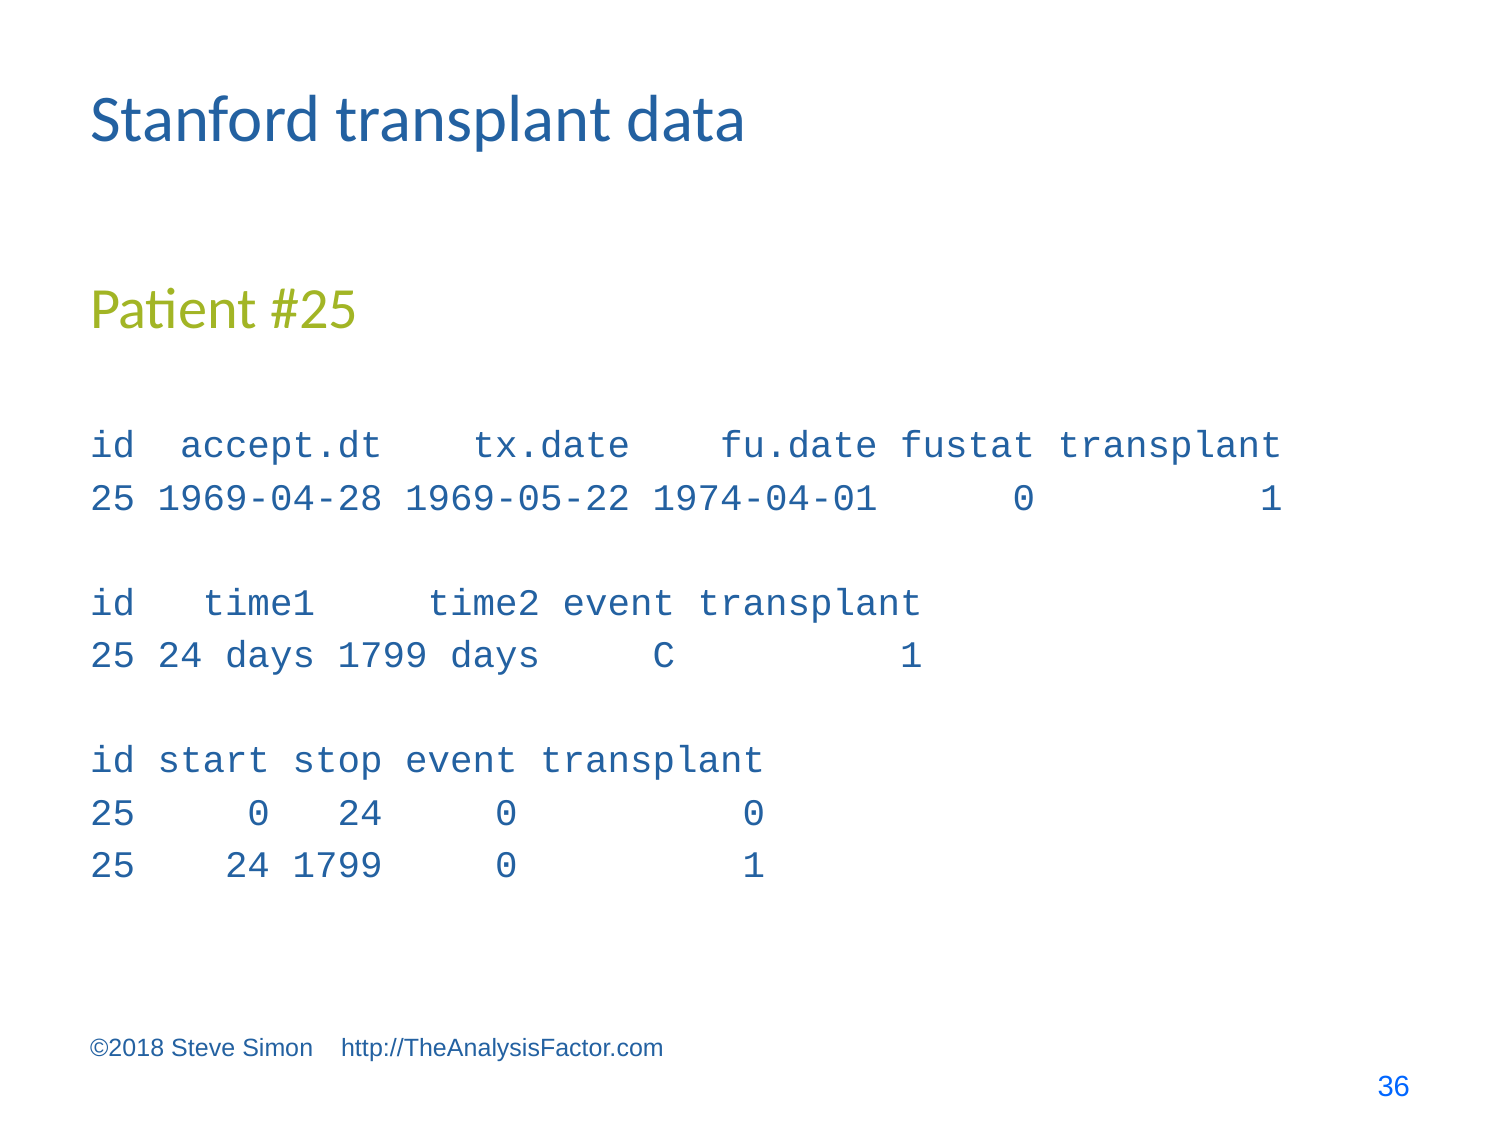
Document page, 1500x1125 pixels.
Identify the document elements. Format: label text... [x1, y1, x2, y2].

title Stanford transplant data [75, 62, 1425, 163]
slide_number 36 [1275, 1025, 1425, 1104]
footer ©2018 Steve Simon http://TheAnalysisFactor.com [75, 1024, 1338, 1103]
list Patient #25 [75, 262, 1425, 350]
list id accept.dt tx.date fu.date fustat transplant 25 1969-04-28 1969-05-22 1974-04-01 0 1 id time1 time2 event transplant 25 24 days 1799 days C 1 id start stop event transplant 25 0 24 0 0 25 24 1799 0 1 [75, 412, 1425, 800]
